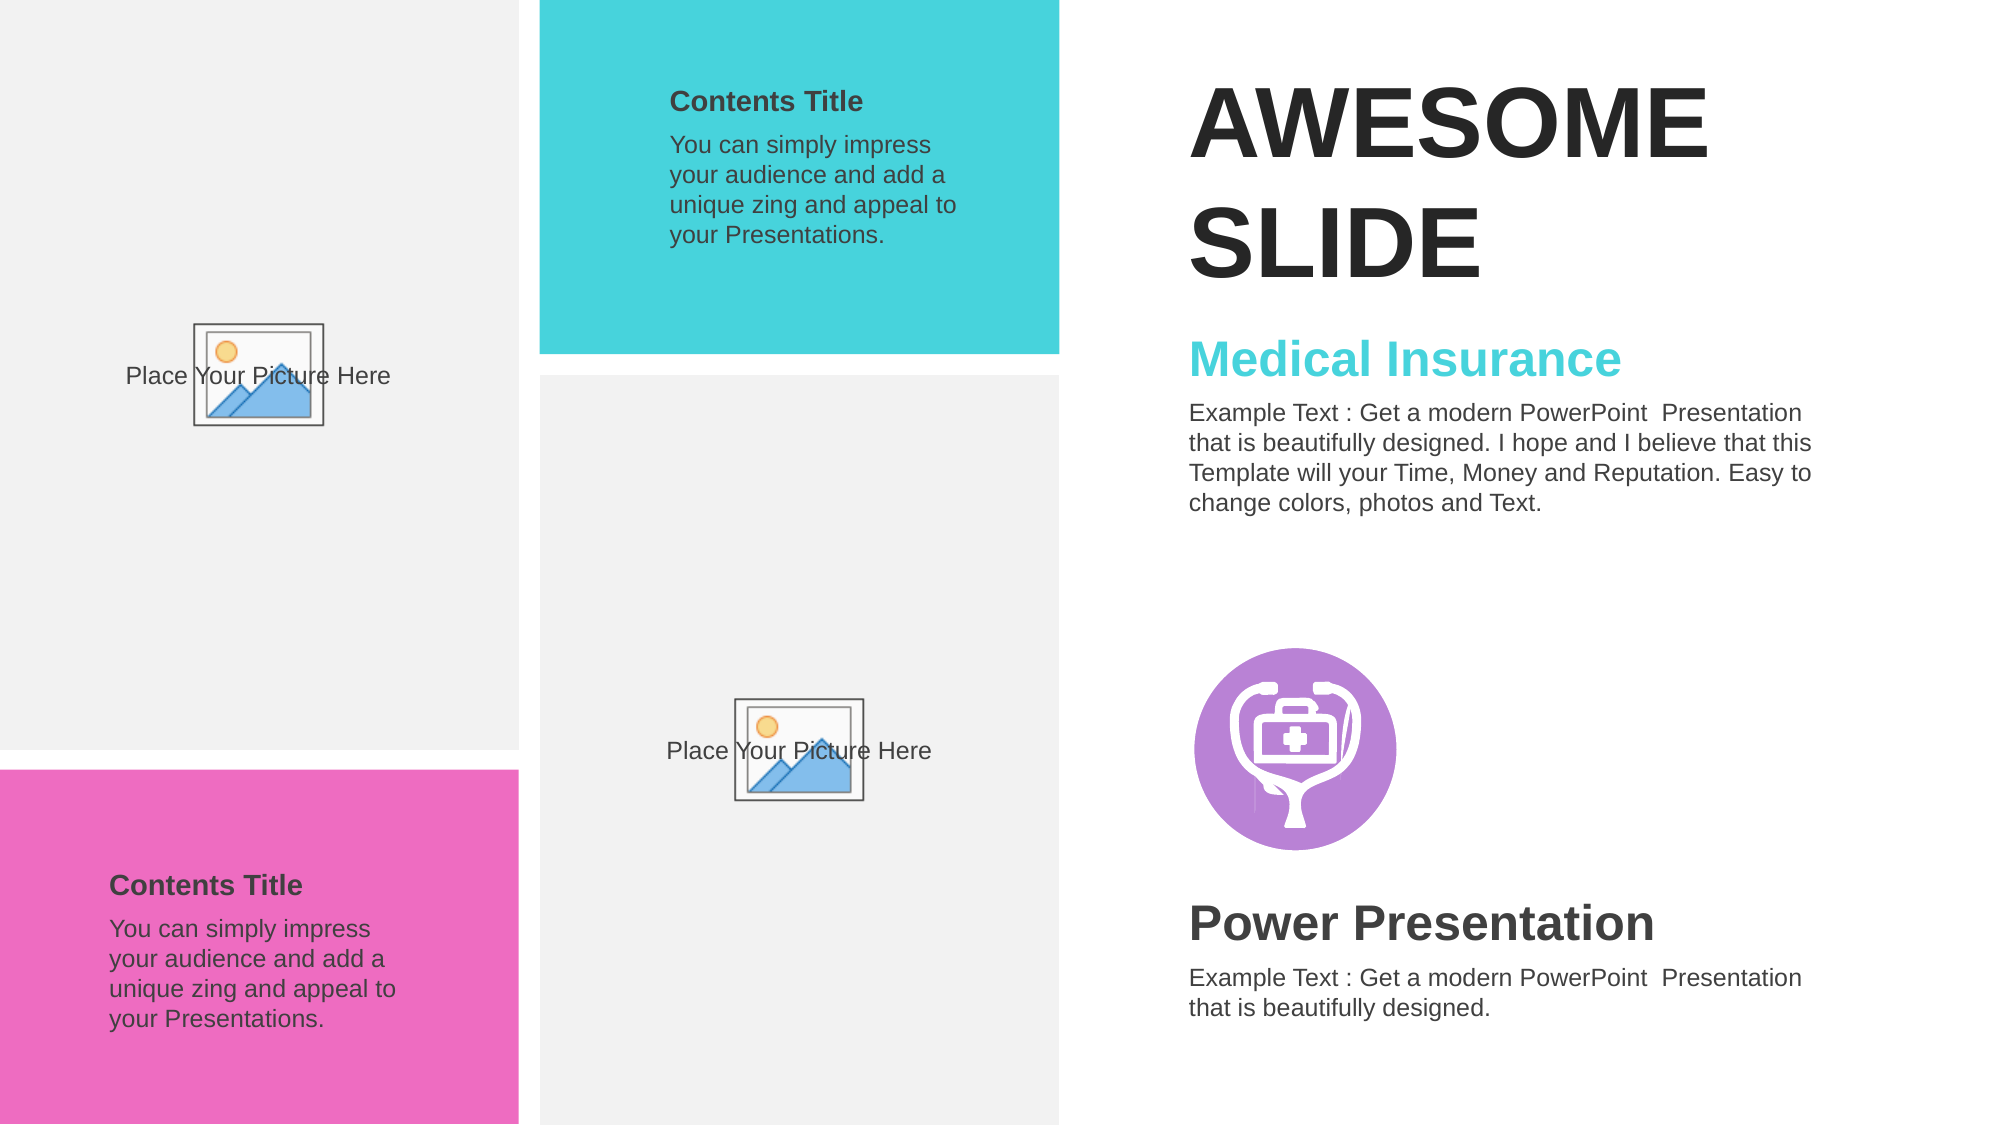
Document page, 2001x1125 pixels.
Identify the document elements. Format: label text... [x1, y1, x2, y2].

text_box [654, 75, 984, 258]
text_box [1189, 642, 1402, 856]
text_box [1229, 681, 1362, 828]
text_box [539, 0, 1060, 355]
text_box AWESOME SLIDE [1174, 50, 1760, 306]
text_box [94, 859, 424, 1042]
text_box [0, 769, 520, 1125]
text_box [1174, 318, 1851, 526]
picture [539, 374, 1060, 1125]
picture [0, 0, 519, 750]
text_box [1174, 883, 1851, 1031]
